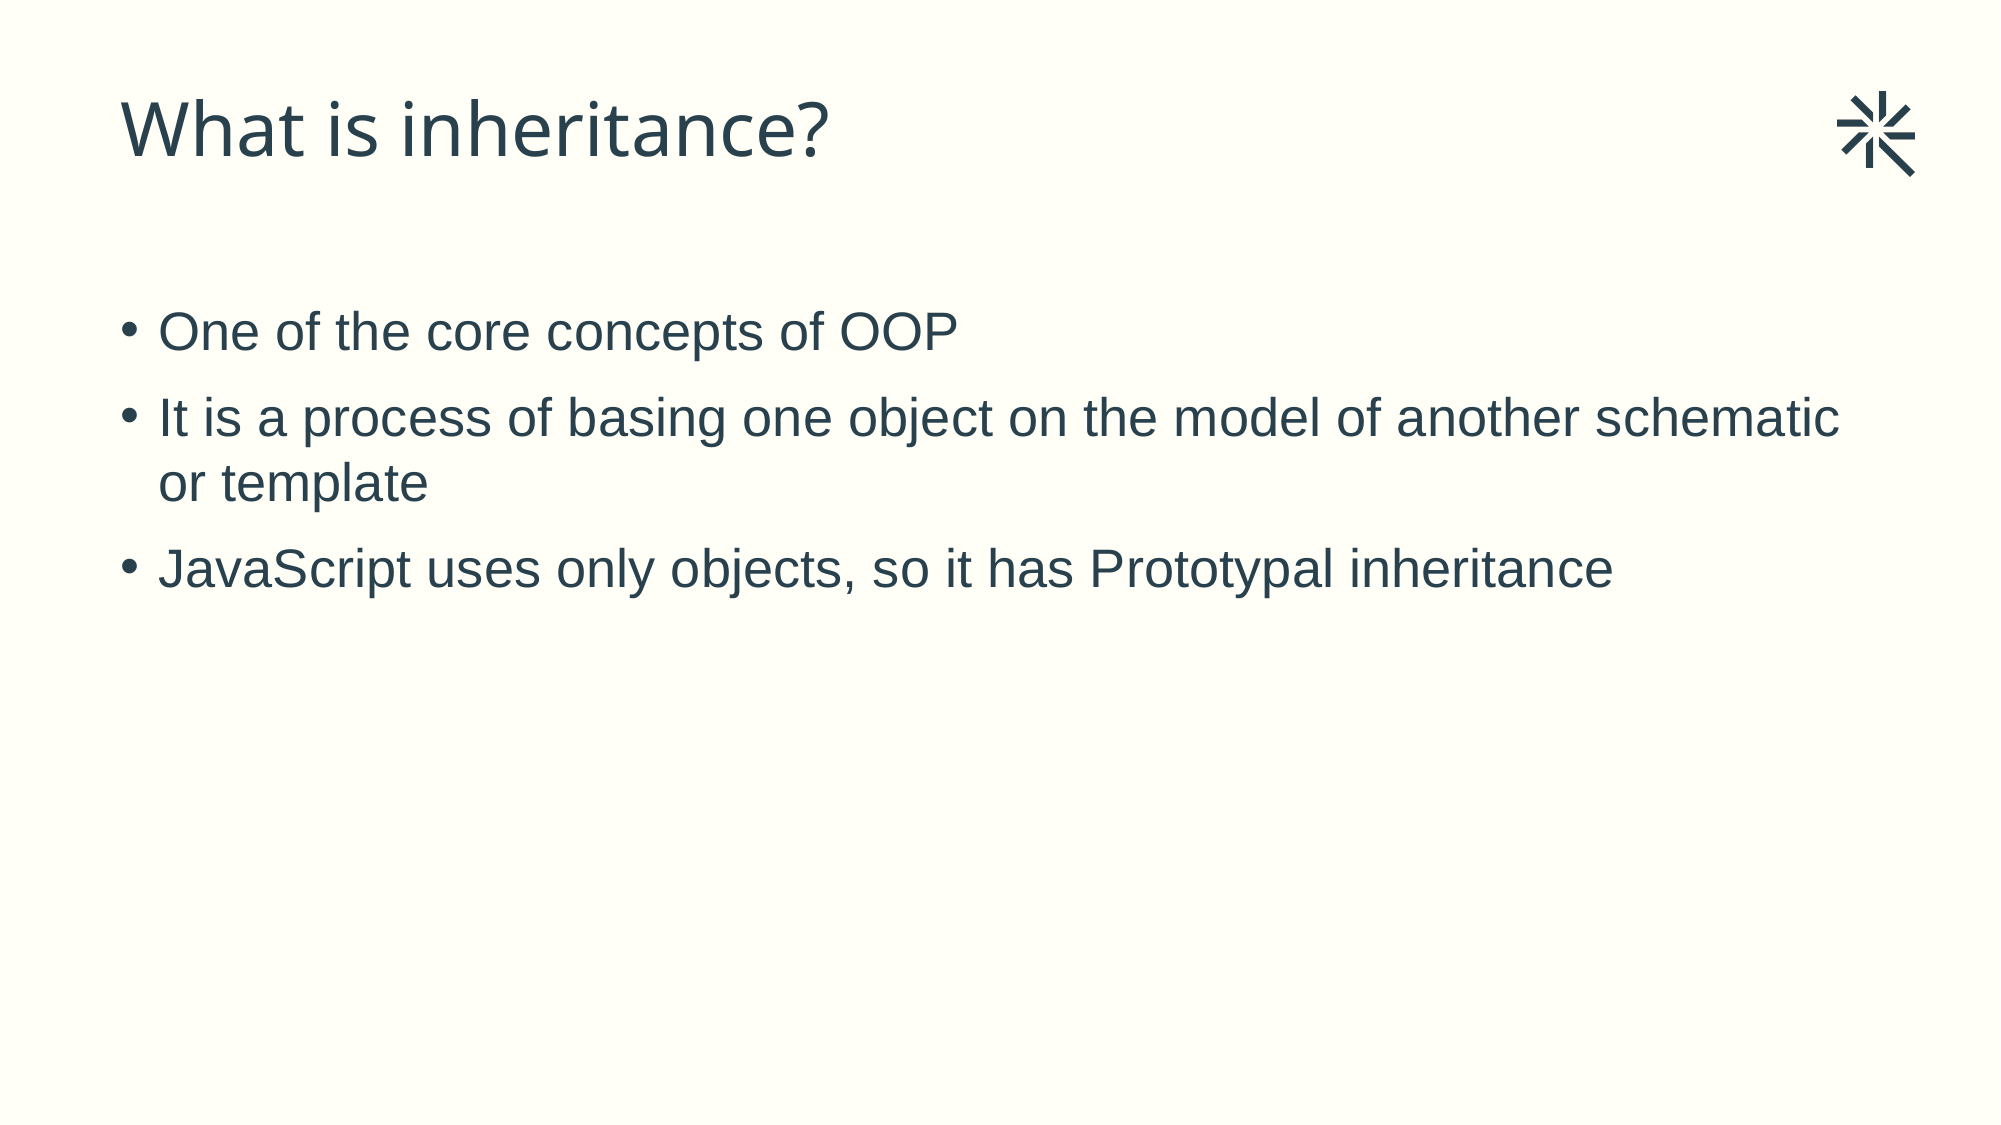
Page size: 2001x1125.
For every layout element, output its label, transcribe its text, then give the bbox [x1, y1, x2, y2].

picture [1837, 91, 1915, 177]
list One of the core concepts of OOP It is a process of basing one object on the model of another schematic or template JavaScript uses only objects, so it has Prototypal inheritance [112, 288, 1888, 1057]
title What is inheritance? [112, 90, 1773, 237]
